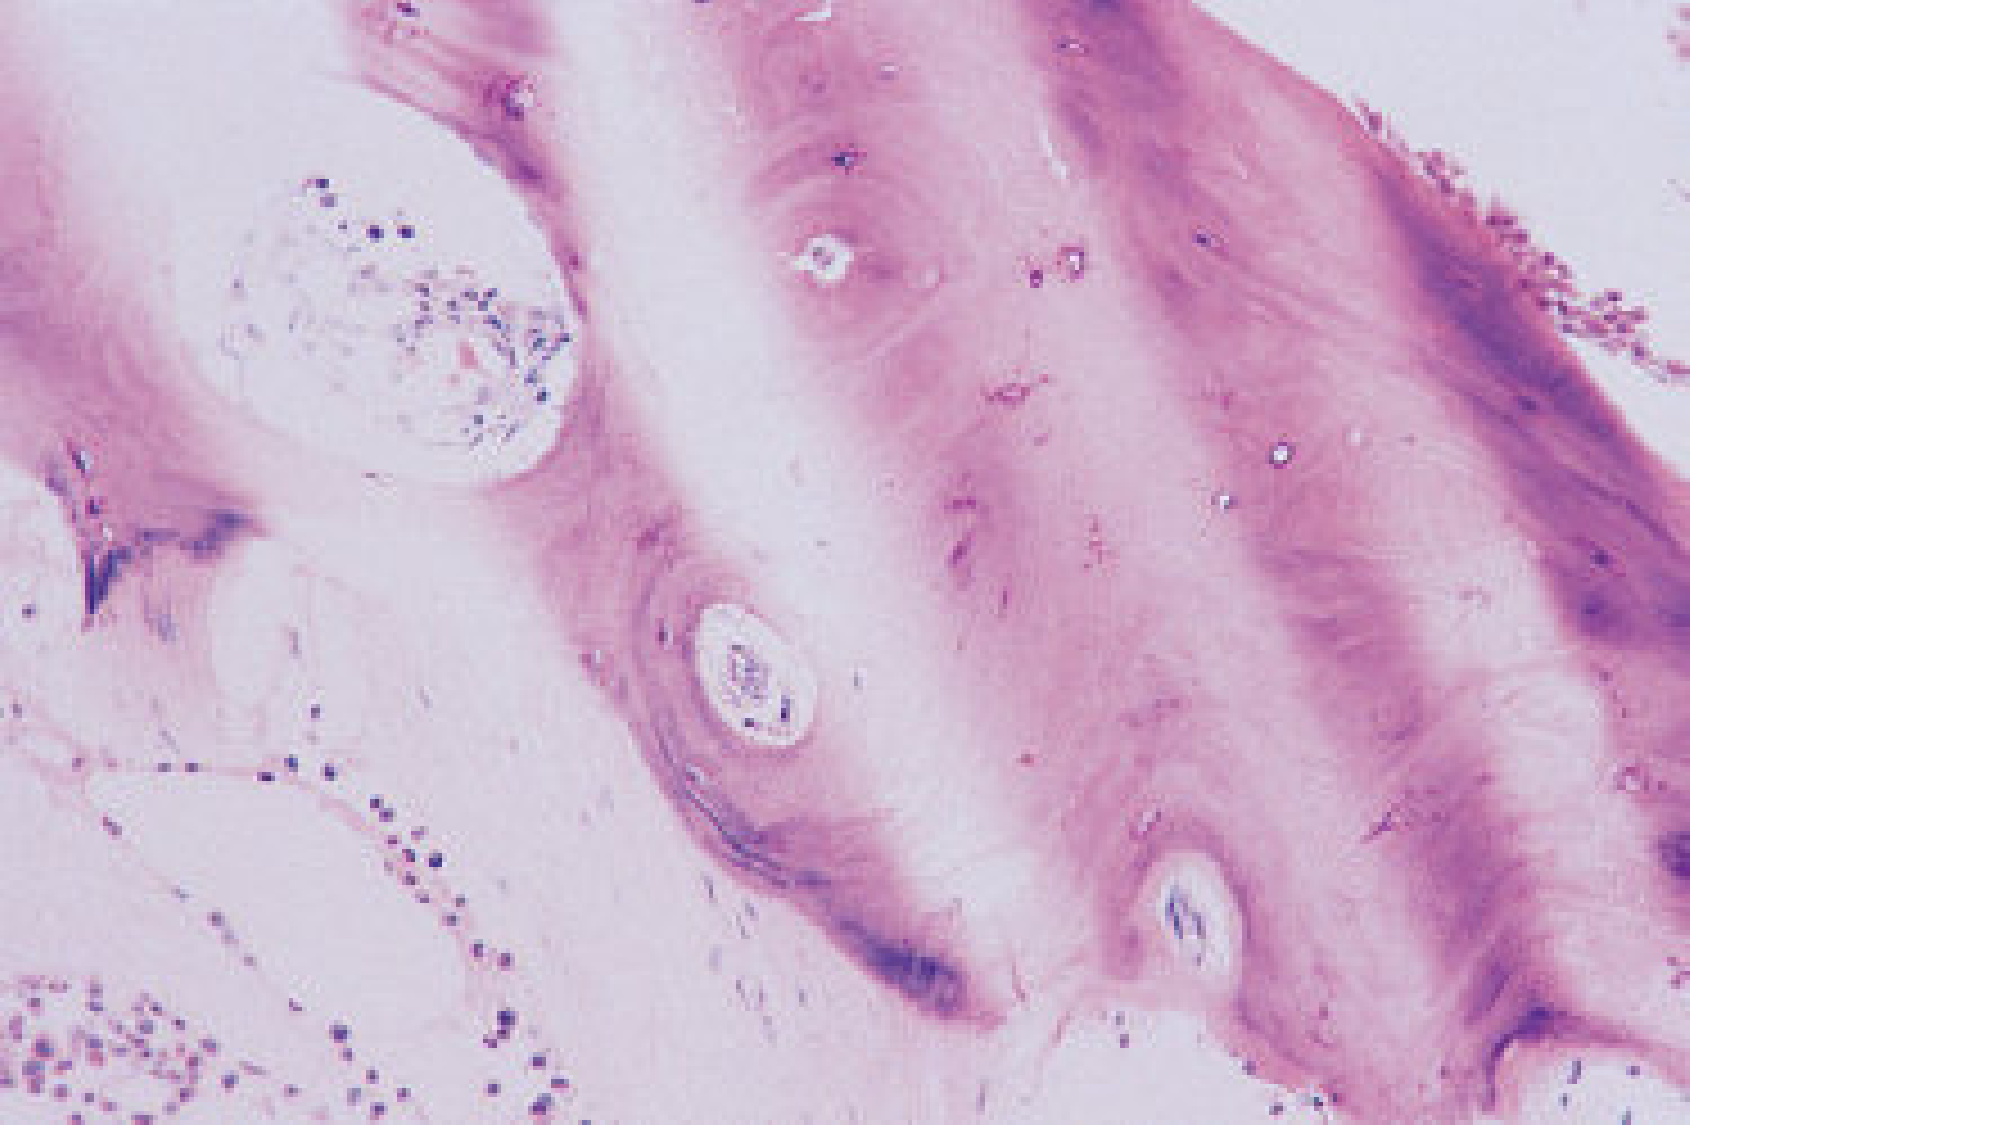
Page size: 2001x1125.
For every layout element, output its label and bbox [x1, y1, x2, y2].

picture [0, 0, 1691, 1125]
